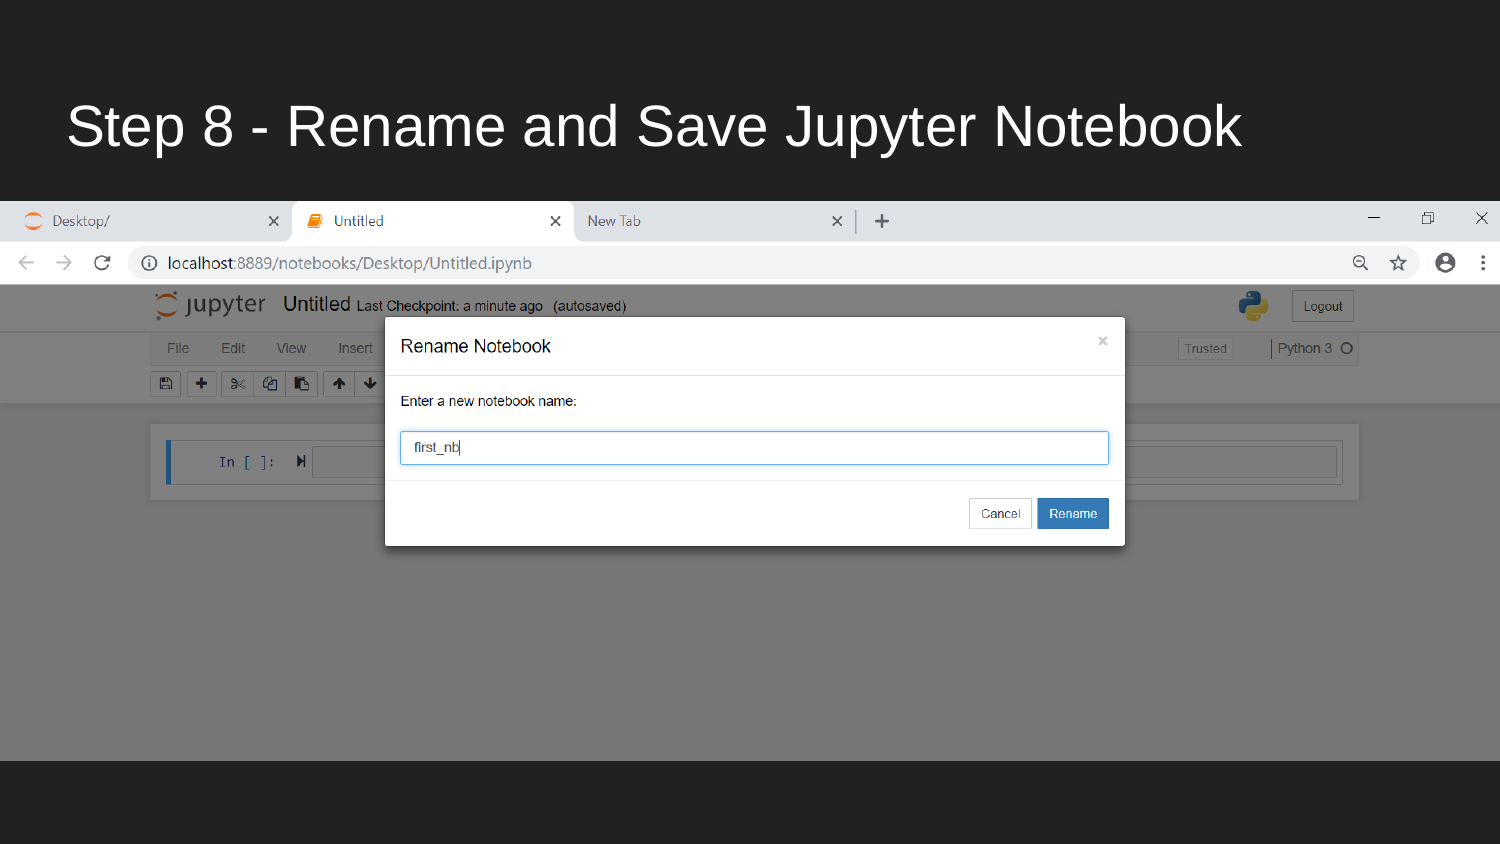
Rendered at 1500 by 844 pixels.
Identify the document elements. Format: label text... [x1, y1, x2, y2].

title Step 8 - Rename and Save Jupyter Notebook [51, 72, 1449, 167]
picture [0, 200, 1500, 761]
